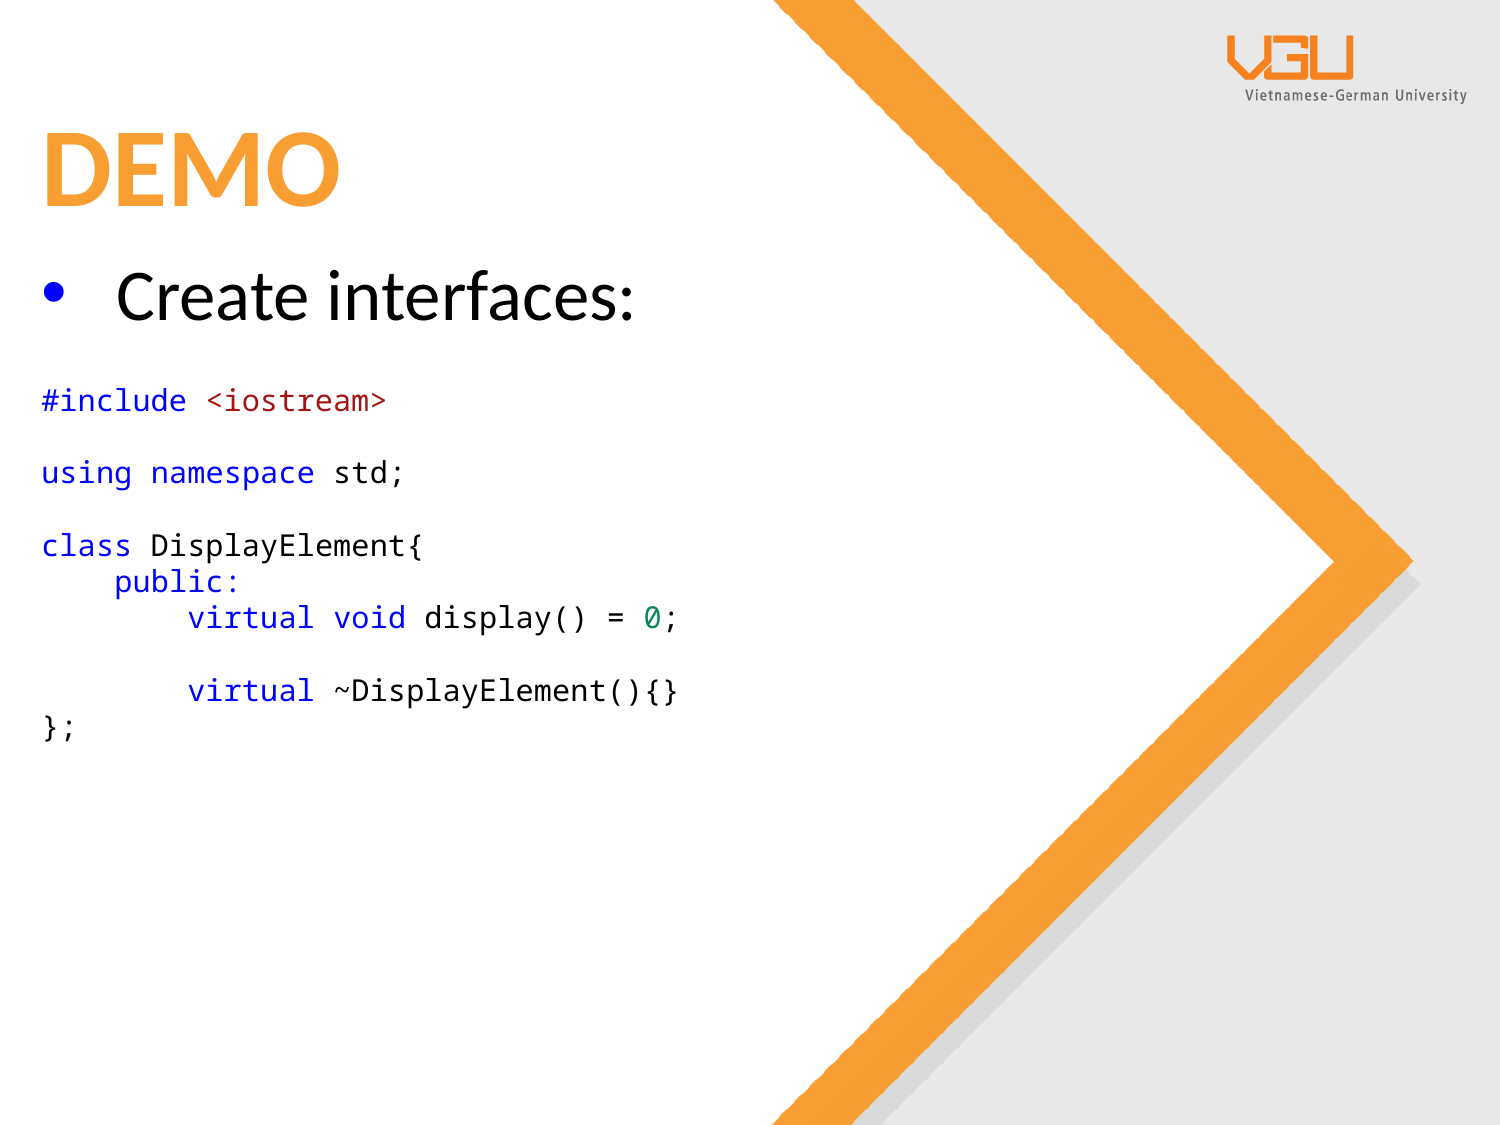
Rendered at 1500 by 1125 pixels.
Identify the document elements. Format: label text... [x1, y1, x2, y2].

text_box Create interfaces: [26, 226, 1072, 356]
title DEMO [26, 30, 700, 226]
text_box #include <iostream> using namespace std; class DisplayElement{ public: virtual void display() = 0; virtual ~DisplayElement(){} }; [26, 497, 1072, 627]
picture [0, 0, 1500, 1125]
